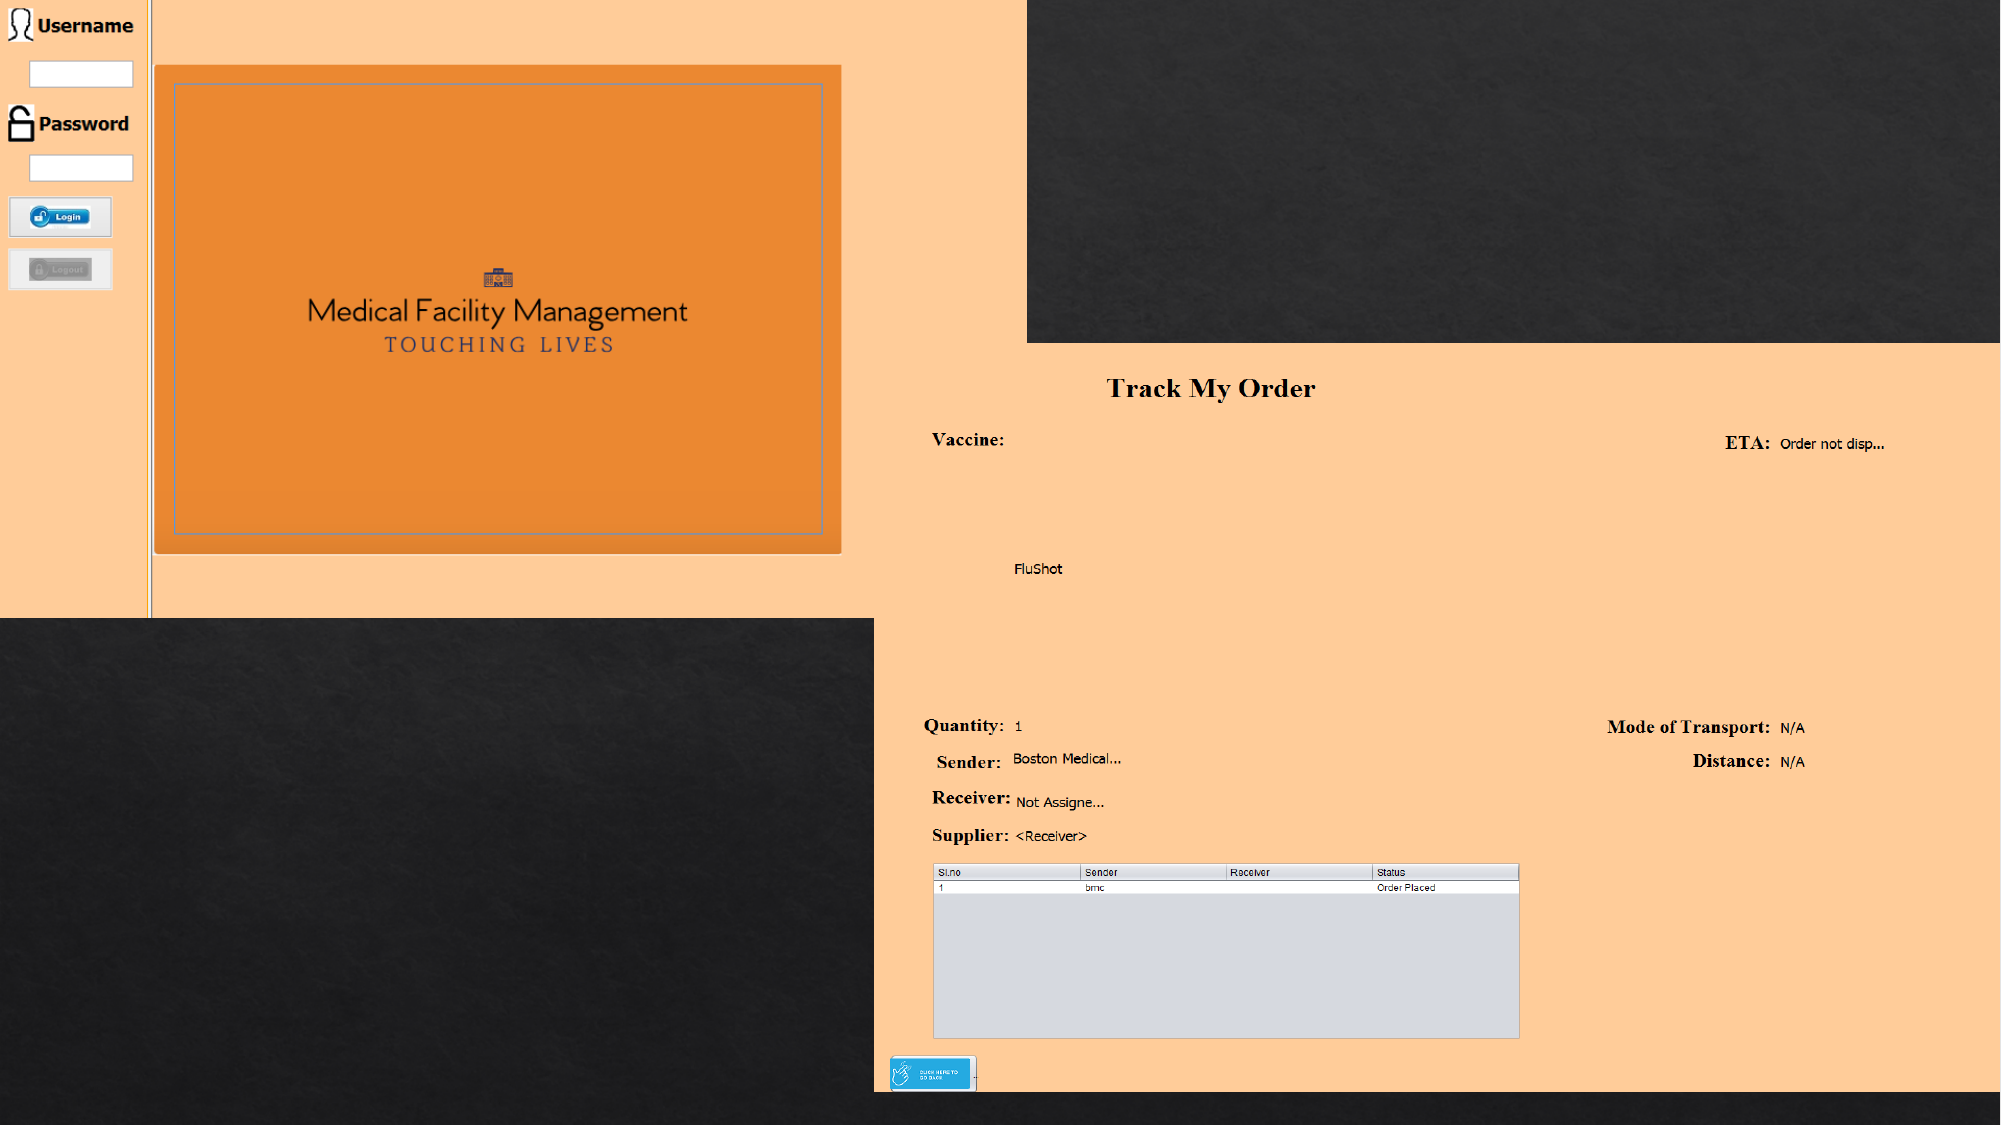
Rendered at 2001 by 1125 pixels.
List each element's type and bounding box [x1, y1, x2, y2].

picture [874, 343, 2000, 1092]
list [0, 0, 1027, 618]
